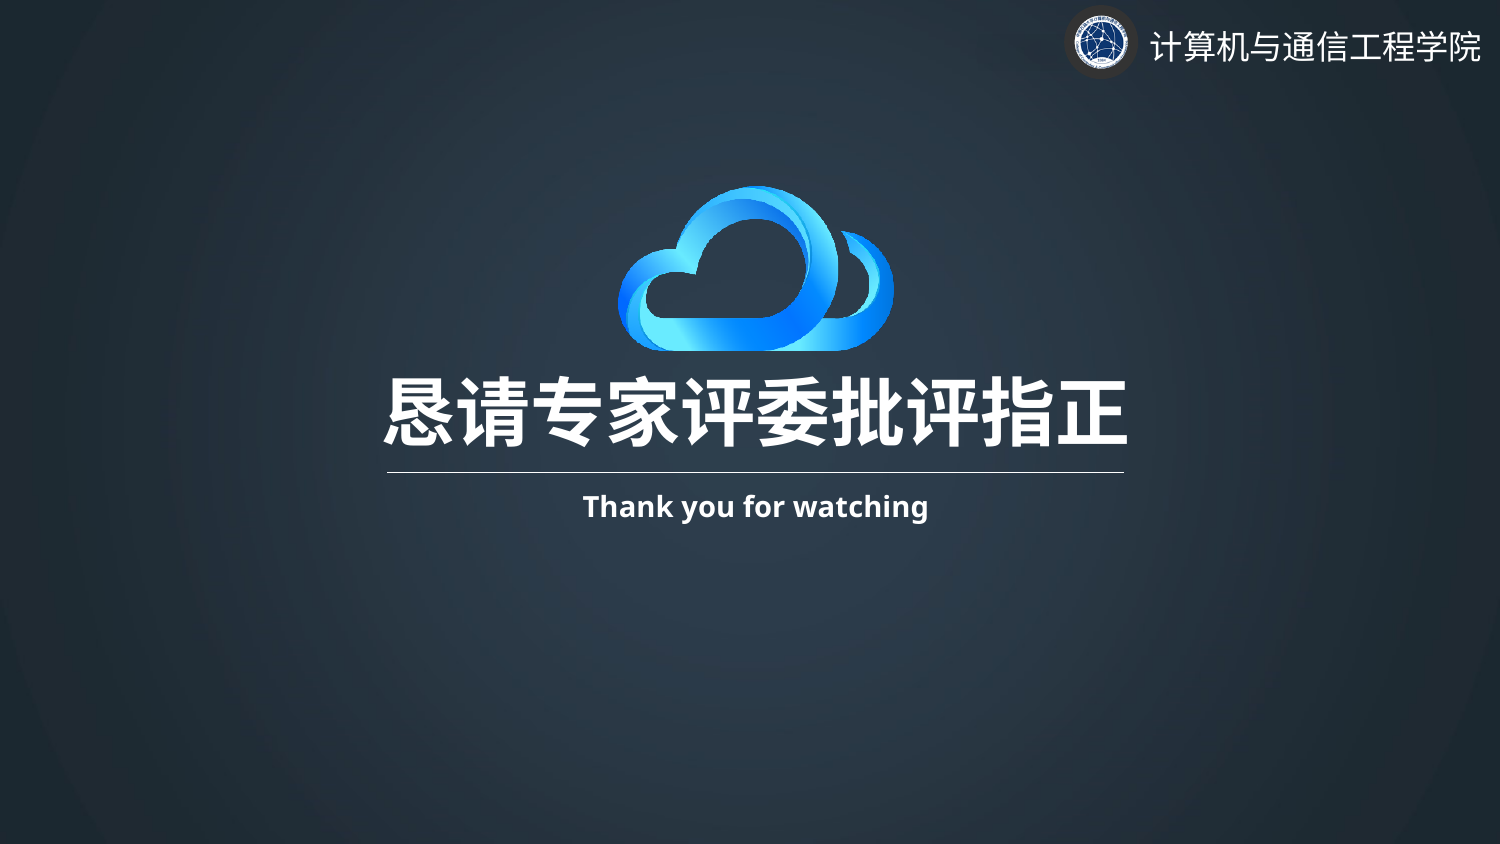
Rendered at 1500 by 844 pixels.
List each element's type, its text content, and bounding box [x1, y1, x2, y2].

text_box 恳请专家评委批评指正 [366, 358, 1146, 463]
picture [0, 0, 1500, 844]
text_box Thank you for watching [567, 480, 945, 531]
text_box 计算机与通信工程学院 [1135, 18, 1498, 74]
